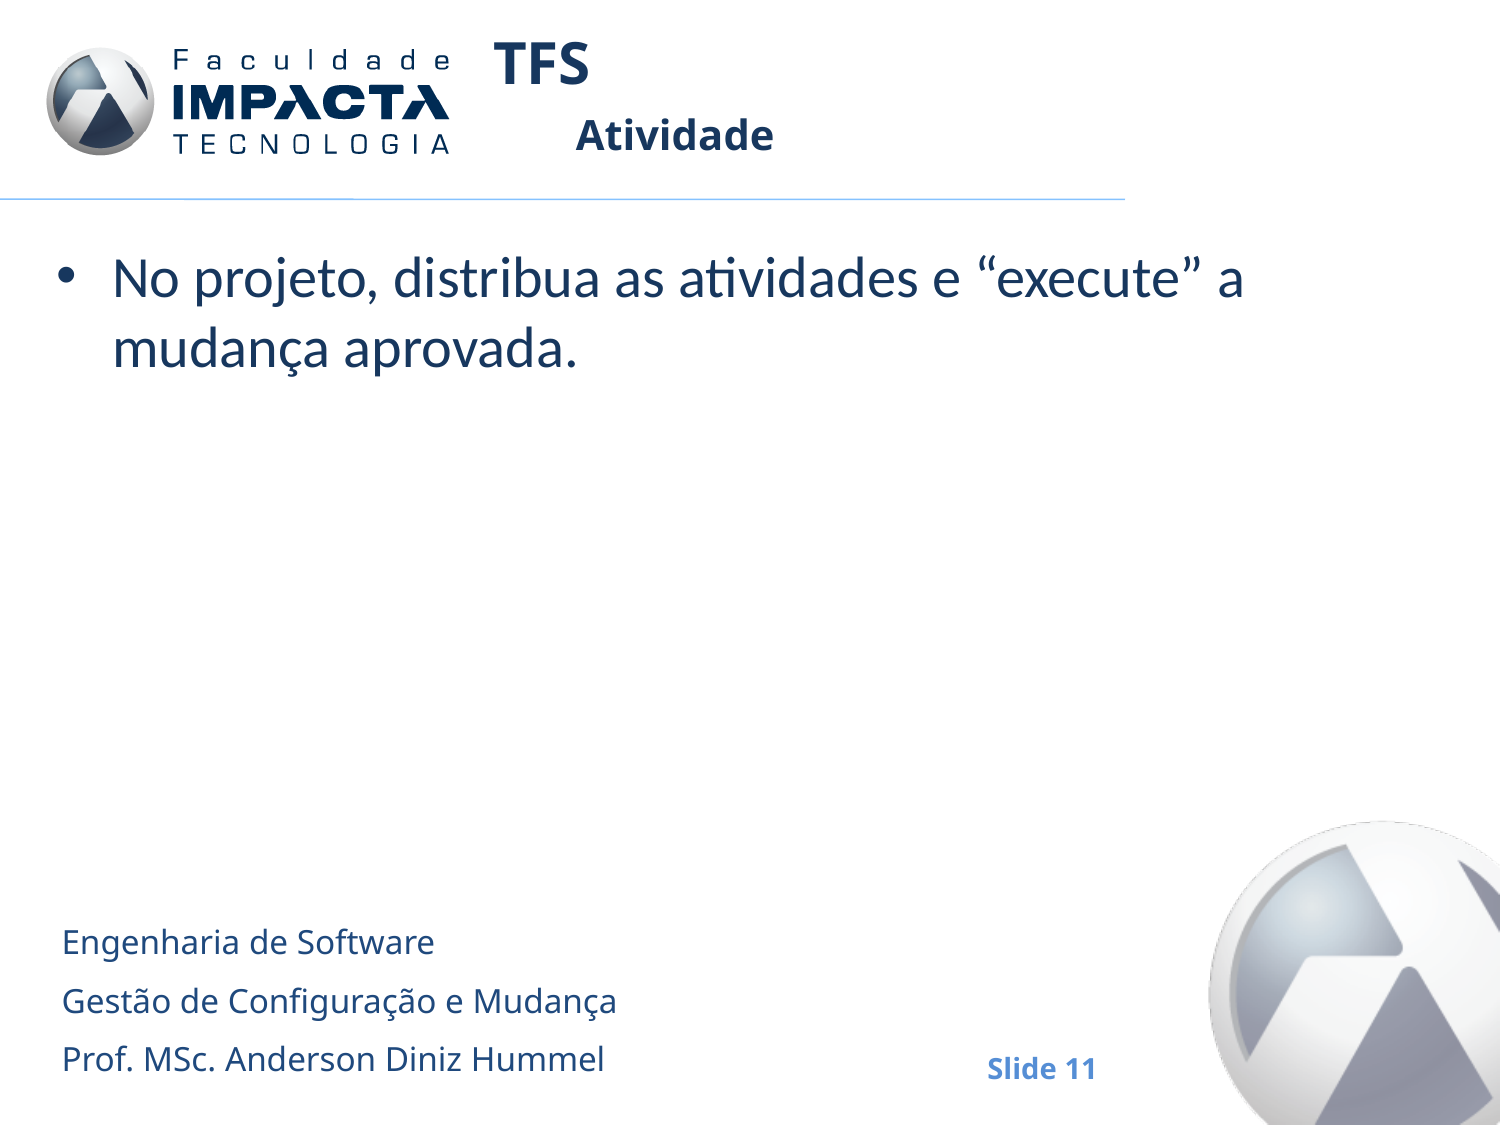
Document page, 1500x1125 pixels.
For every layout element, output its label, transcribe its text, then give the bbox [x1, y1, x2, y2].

picture [35, 35, 458, 164]
list No projeto, distribua as atividades e “execute” a mudança aprovada. [41, 231, 1400, 894]
title TFS [478, 19, 1483, 102]
picture [1206, 787, 1500, 1125]
list Engenharia de Software [46, 914, 868, 972]
list Gestão de Configuração e Mudança [46, 972, 868, 1031]
list Prof. MSc. Anderson Diniz Hummel [46, 1031, 868, 1102]
list Atividade [561, 101, 1471, 197]
